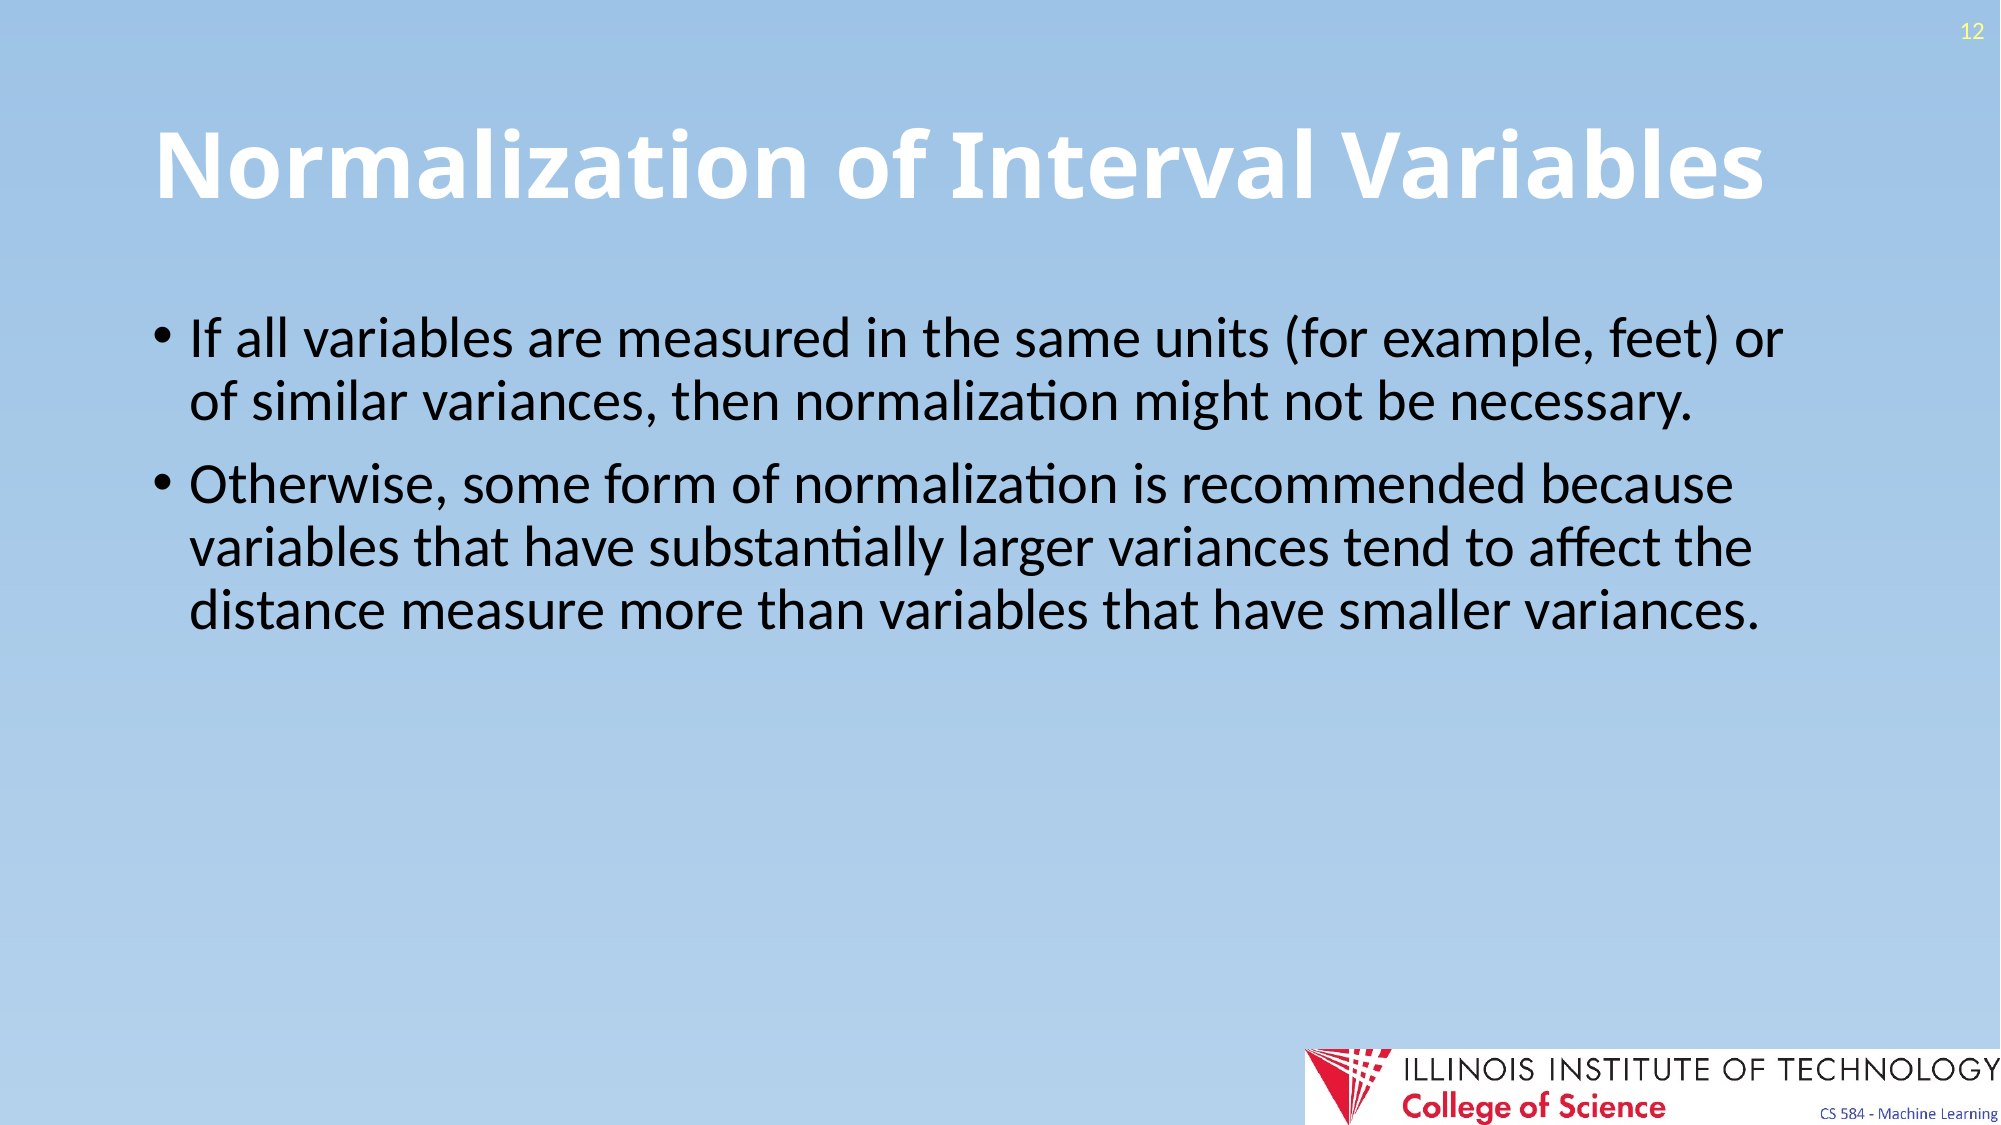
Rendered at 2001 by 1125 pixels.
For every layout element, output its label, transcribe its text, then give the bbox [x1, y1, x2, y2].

list If all variables are measured in the same units (for example, feet) or of similar variances, then normalization might not be necessary. Otherwise, some form of normalization is recommended because variables that have substantially larger variances tend to affect the distance measure more than variables that have smaller variances. [137, 299, 1863, 1014]
slide_number 12 [1550, 0, 2000, 60]
picture [1305, 1049, 2000, 1125]
title Normalization of Interval Variables [137, 59, 1863, 278]
